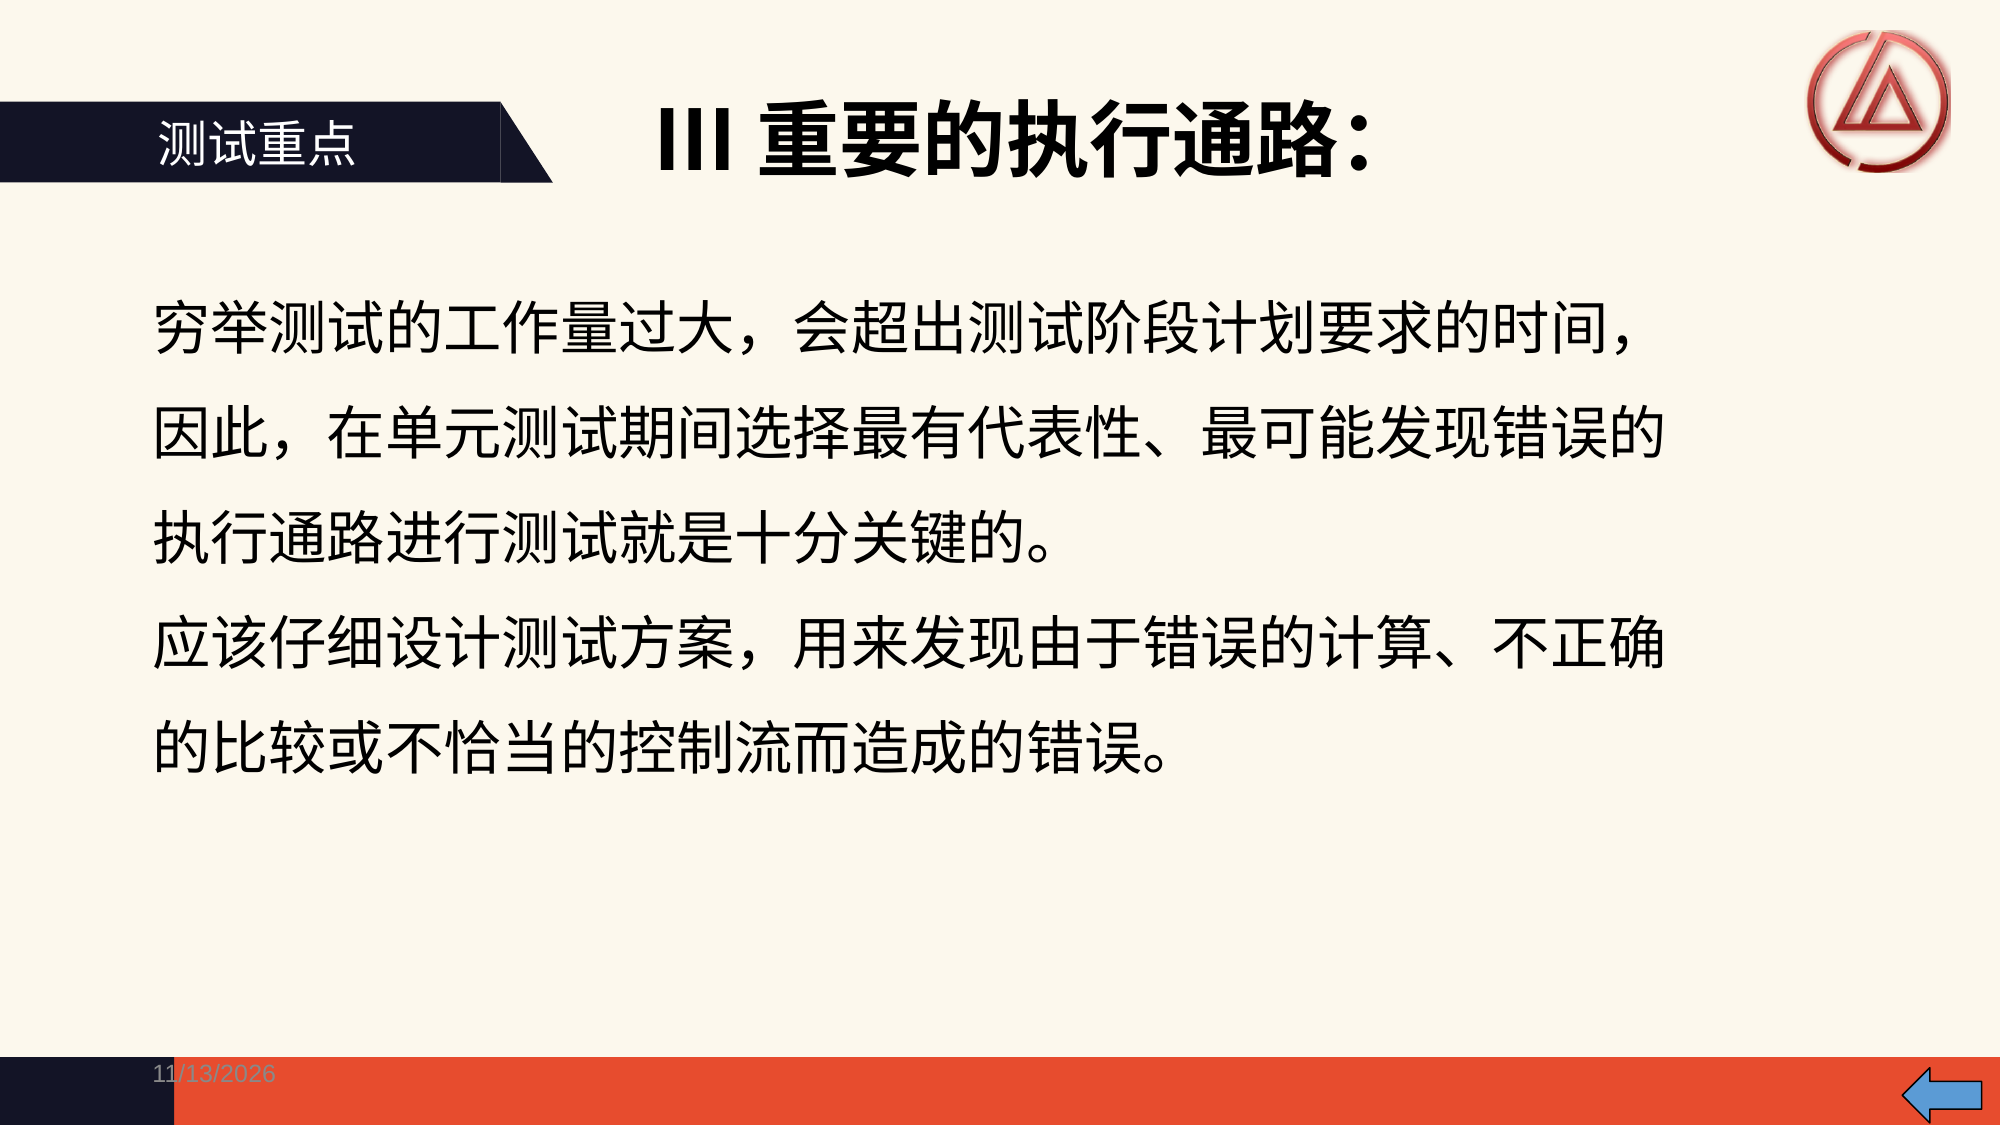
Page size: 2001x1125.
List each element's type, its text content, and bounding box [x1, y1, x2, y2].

text_box [1902, 1067, 1982, 1123]
picture [1804, 30, 1951, 173]
title Ⅲ重要的执行通路： [638, 97, 2000, 190]
text_box 穷举测试的工作量过大，会超出测试阶段计划要求的时间，因此，在单元测试期间选择最有代表性、最可能发现错误的执行通路进行测试就是十分关键的。 应该仔细设计测试方案，用来发现由于错误的计算、不正确的比较或不恰当的控制流而造成的错误。 [137, 248, 1691, 999]
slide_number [137, 1042, 588, 1103]
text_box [0, 101, 554, 183]
